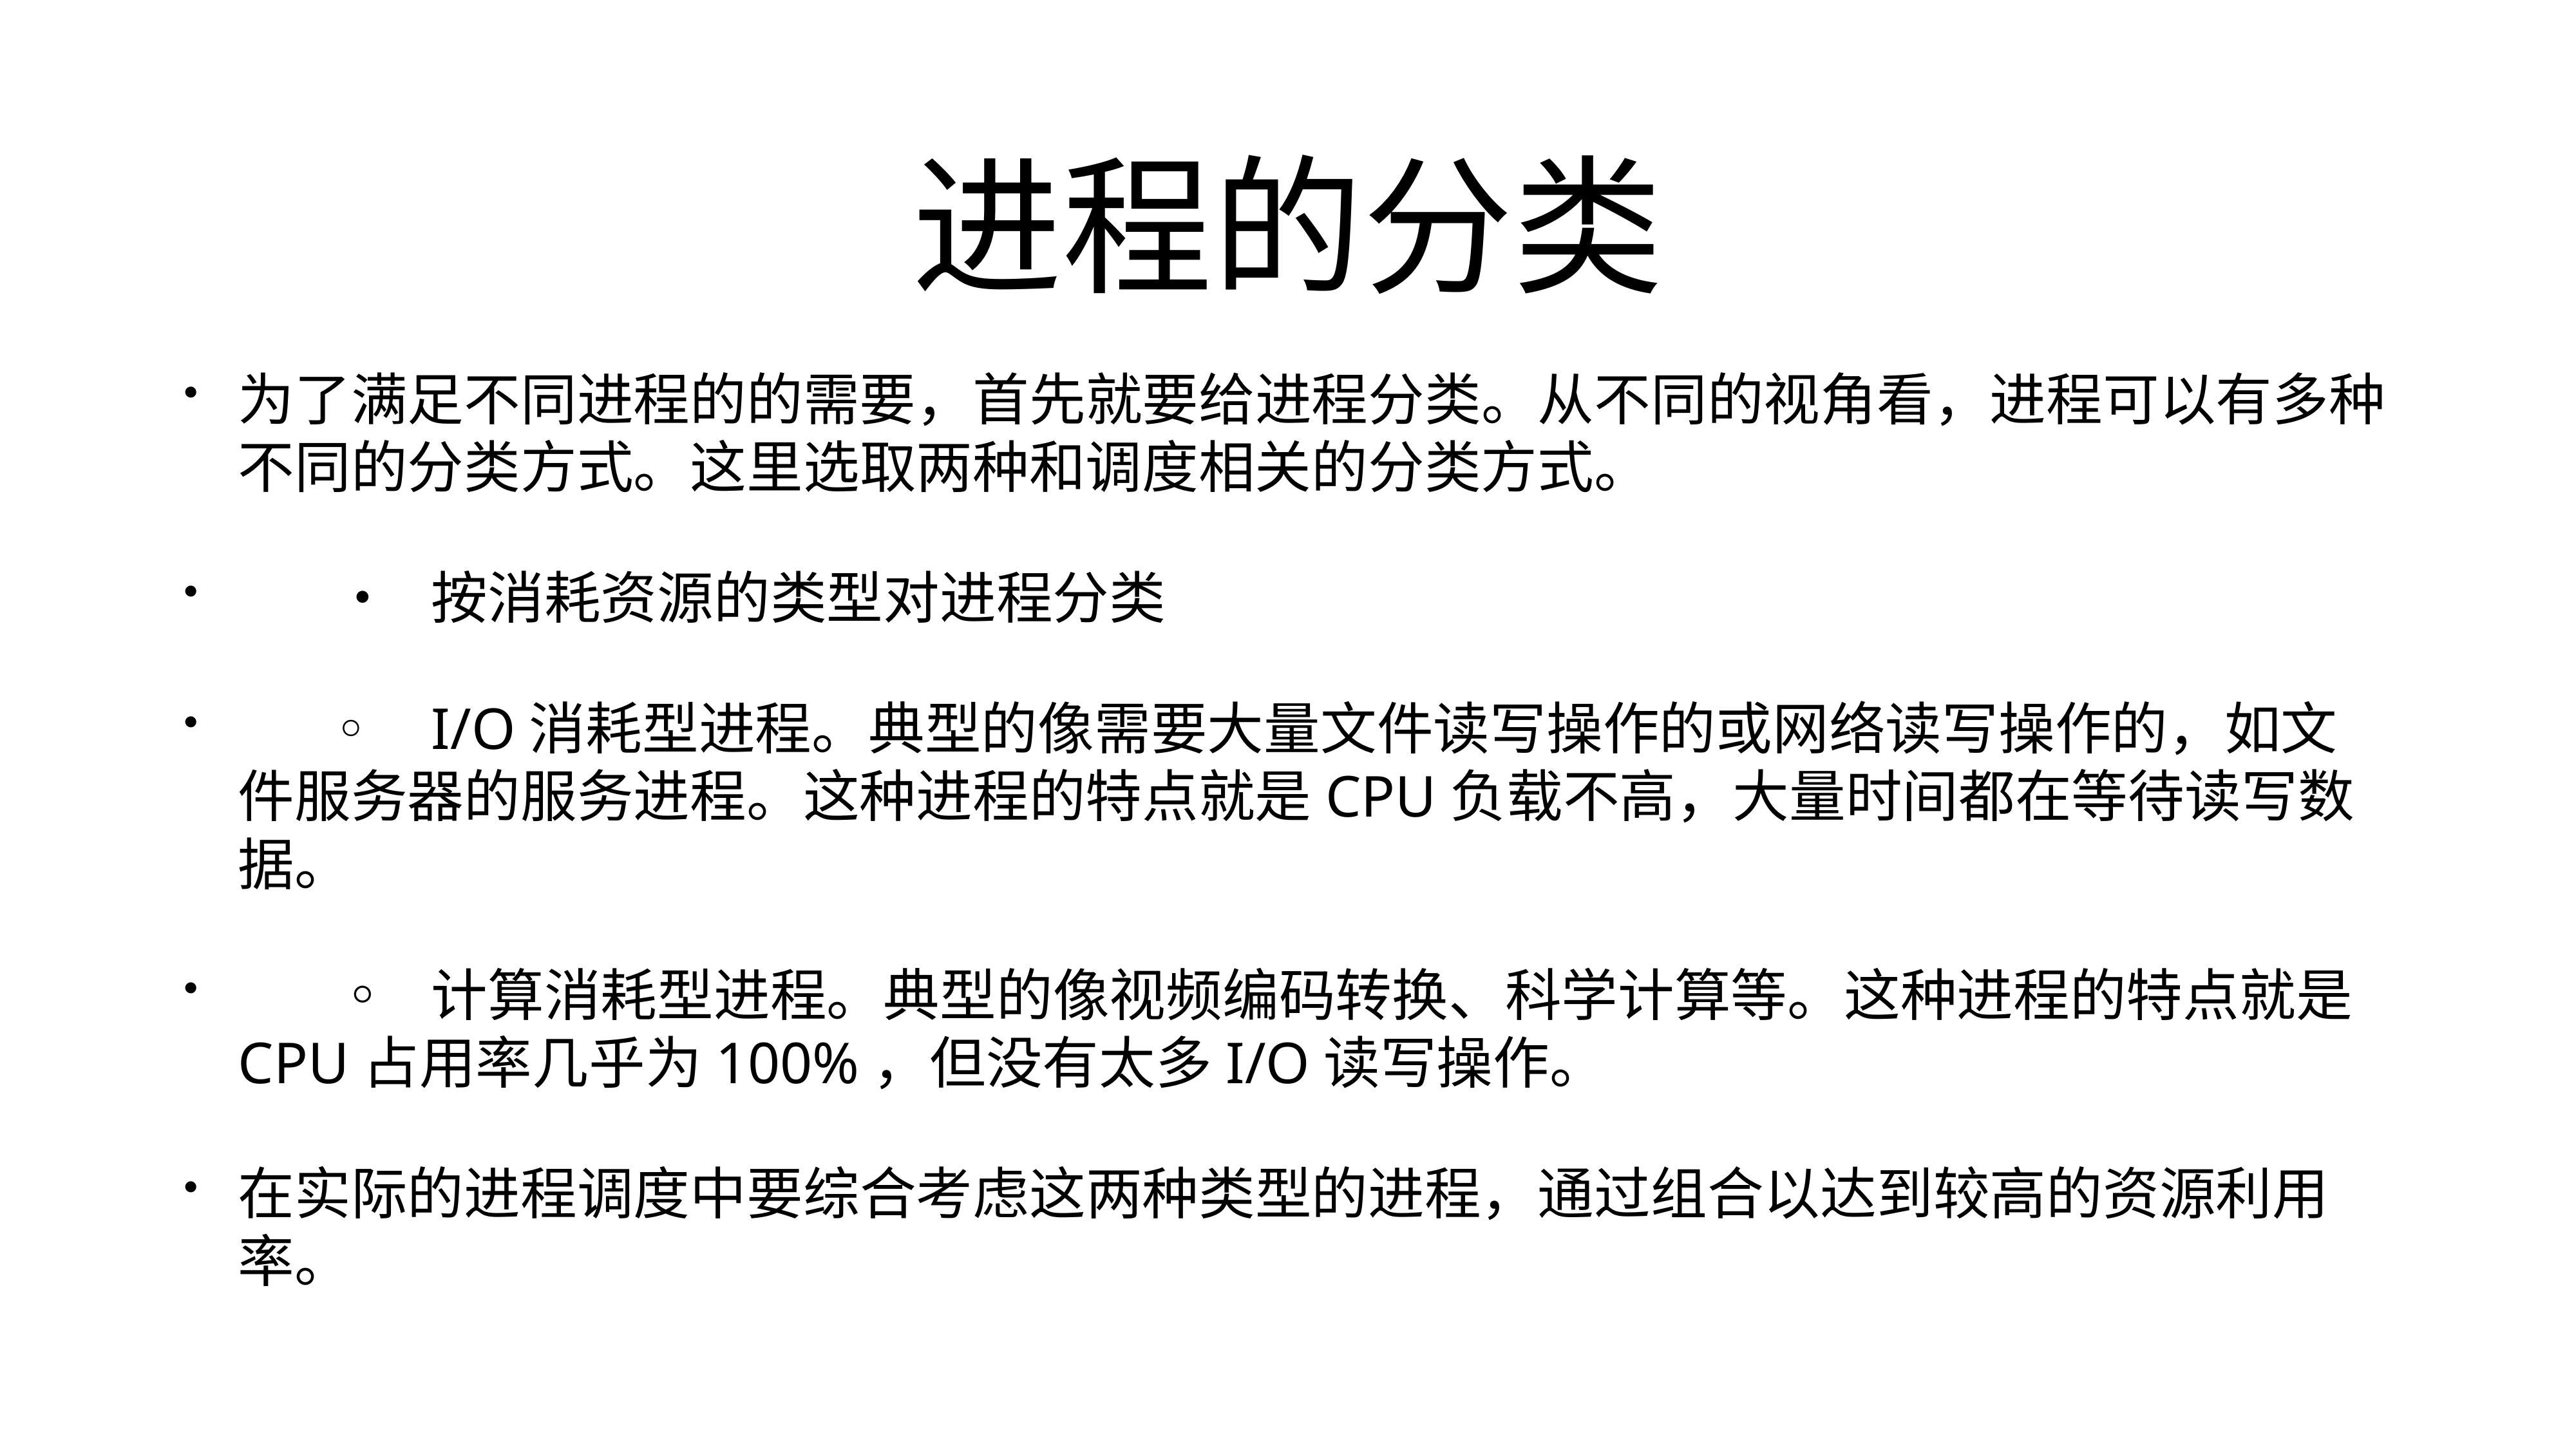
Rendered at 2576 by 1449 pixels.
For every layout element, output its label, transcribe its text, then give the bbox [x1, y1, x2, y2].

list 为了满足不同进程的的需要，首先就要给进程分类。从不同的视角看，进程可以有多种不同的分类方式。这里选取两种和调度相关的分类方式。 • 按消耗资源的类型对进程分类 ◦ I/O消耗型进程。典型的像需要大量文件读写操作的或网络读写操作的，如文件服务器的服务进程。这种进程的特点就是CPU负载不高，大量时间都在等待读写数据。 ◦ 计算消耗型进程。典型的像视频编码转换、科学计算等。这种进程的特点就是CPU占用率几乎为100%，但没有太多I/O读写操作。 在实际的进程调度中要综合考虑这两种类型的进程，通过组合以达到较高的资源利用率。 [178, 341, 2398, 1316]
title 进程的分类 [178, 100, 2398, 341]
